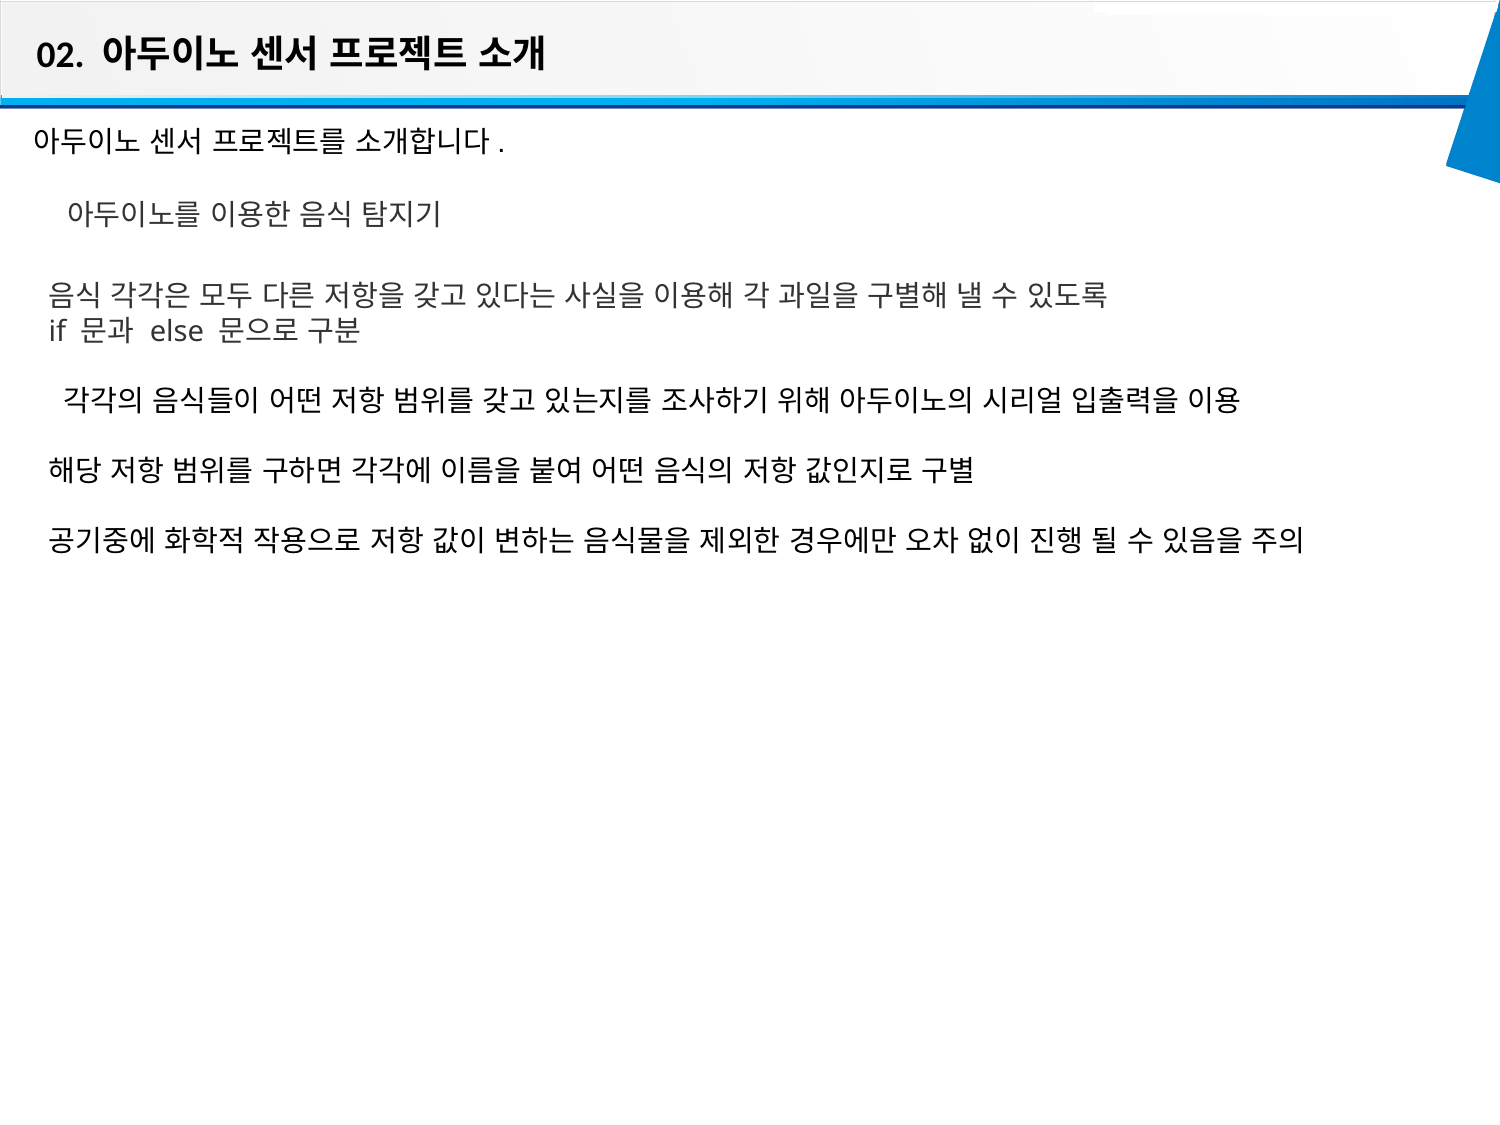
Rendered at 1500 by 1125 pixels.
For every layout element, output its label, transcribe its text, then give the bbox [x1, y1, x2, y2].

text_box 음식 각각은 모두 다른 저항을 갖고 있다는 사실을 이용해 각 과일을 구별해 낼 수 있도록 if 문과 else 문으로 구분 각각의 음식들이 어떤 저항 범위를 갖고 있는지를 조사하기 위해 아두이노의 시리얼 입출력을 이용 해당 저항 범위를 구하면 각각에 이름을 붙여 어떤 음식의 저항 값인지로 구별 공기중에 화학적 작용으로 저항 값이 변하는 음식물을 제외한 경우에만 오차 없이 진행 될 수 있음을 주의 [33, 269, 1446, 635]
text_box 아두이노 센서 프로젝트를 소개합니다. [33, 123, 1426, 159]
text_box 02. 아두이노 센서 프로젝트 소개 [21, 22, 563, 83]
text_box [1446, 1, 1500, 184]
text_box 아두이노를 이용한 음식 탐지기 [52, 189, 458, 239]
